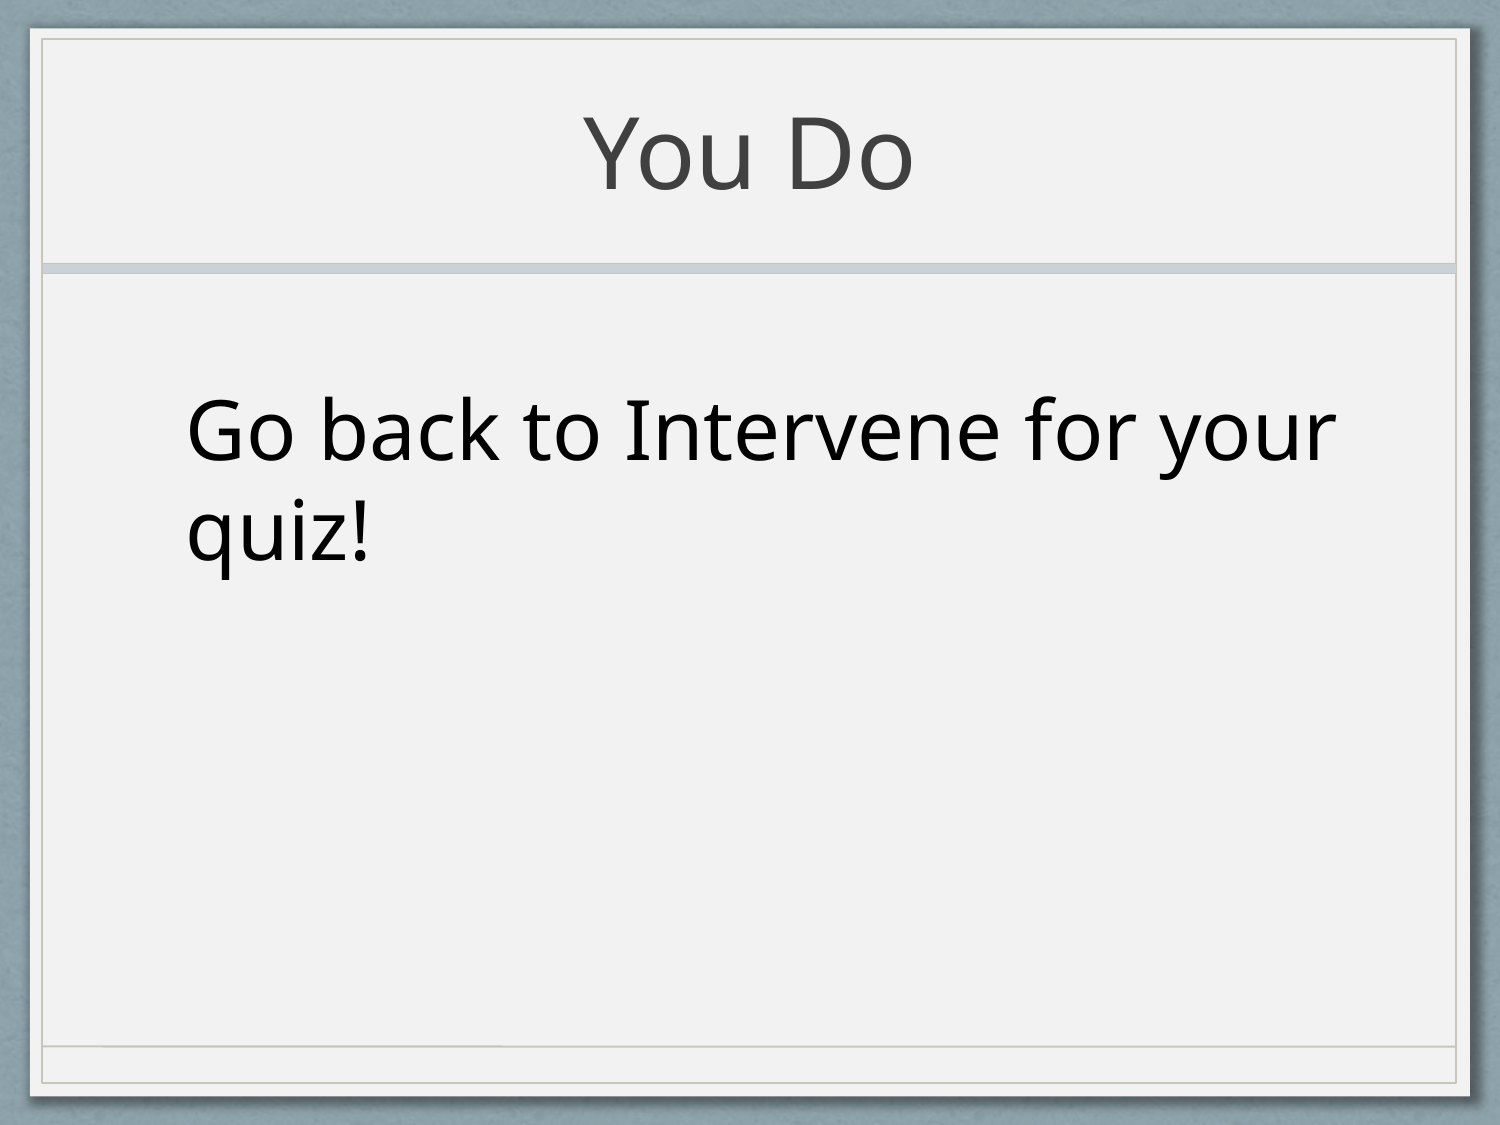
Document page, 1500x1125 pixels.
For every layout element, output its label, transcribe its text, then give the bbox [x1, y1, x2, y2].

title You Do [147, 40, 1353, 260]
text_box Go back to Intervene for your quiz! [171, 369, 1430, 585]
